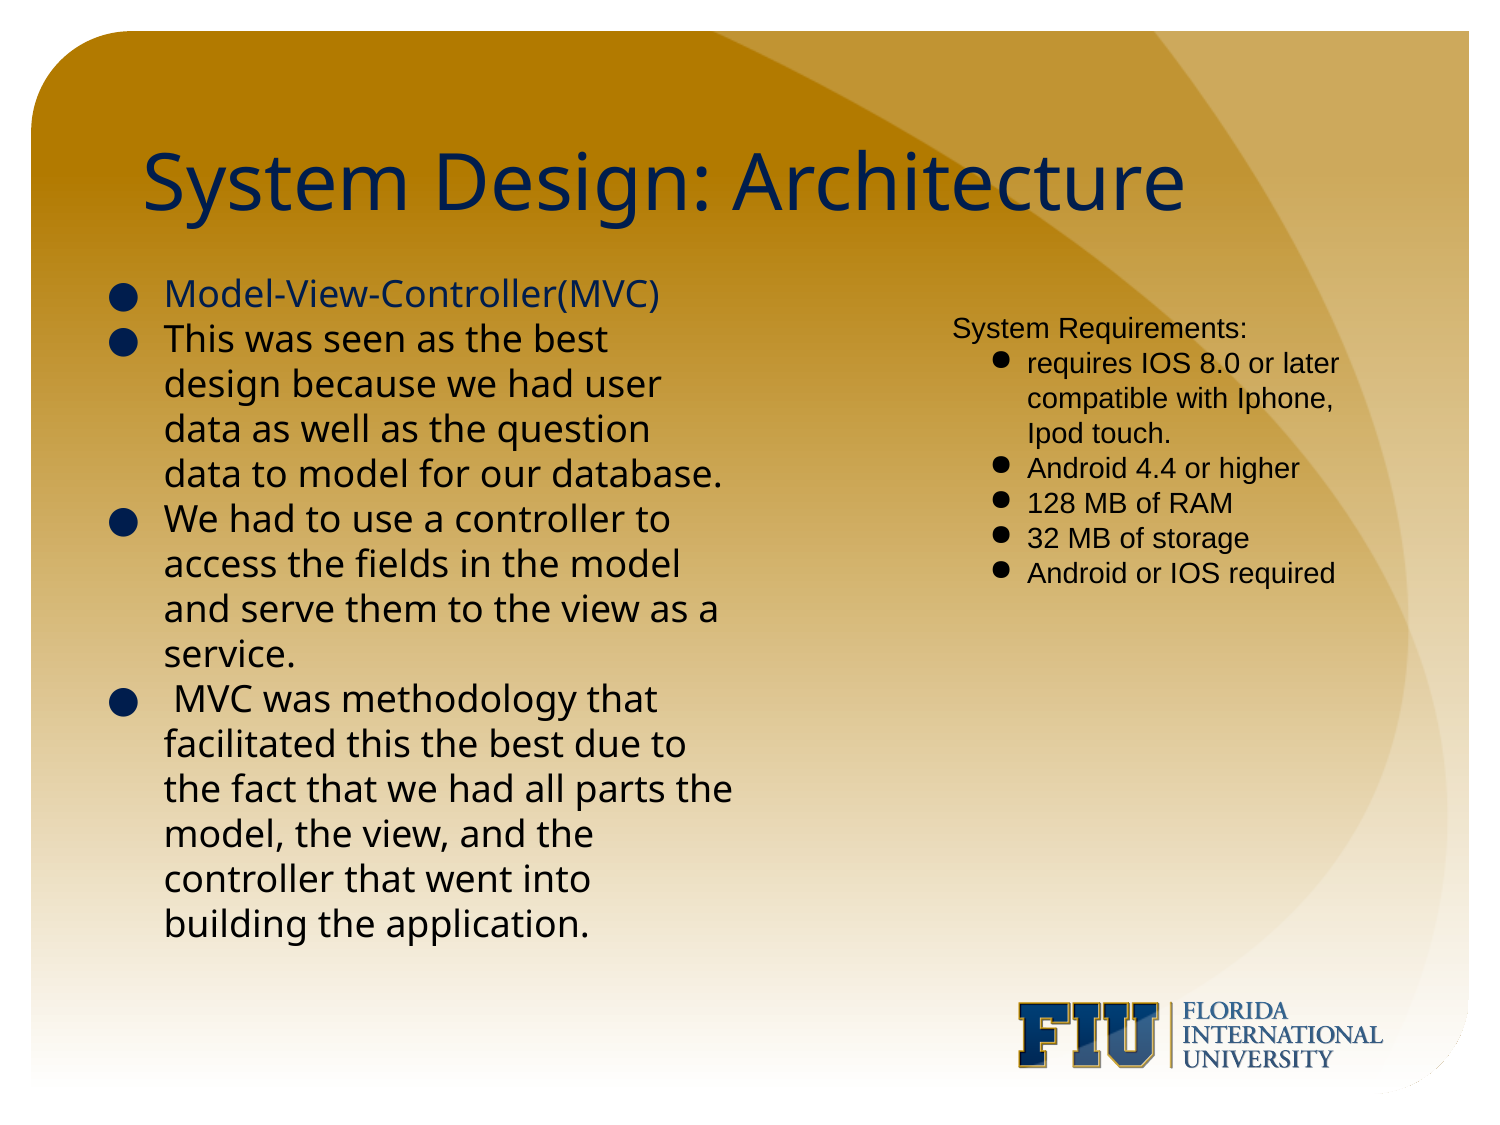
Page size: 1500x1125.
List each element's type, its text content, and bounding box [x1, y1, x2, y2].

text_box System Requirements: requires IOS 8.0 or later compatible with Iphone, Ipod touch. Android 4.4 or higher 128 MB of RAM 32 MB of storage Android or IOS required [937, 294, 1412, 1006]
title System Design: Architecture [127, 62, 1372, 234]
list Model-View-Controller(MVC) This was seen as the best design because we had user data as well as the question data to model for our database. We had to use a controller to access the fields in the model and serve them to the view as a service. MVC was methodology that facilitated this the best due to the fact that we had all parts the model, the view, and the controller that went into building the application. [73, 262, 752, 1108]
picture [24, 30, 1473, 1094]
